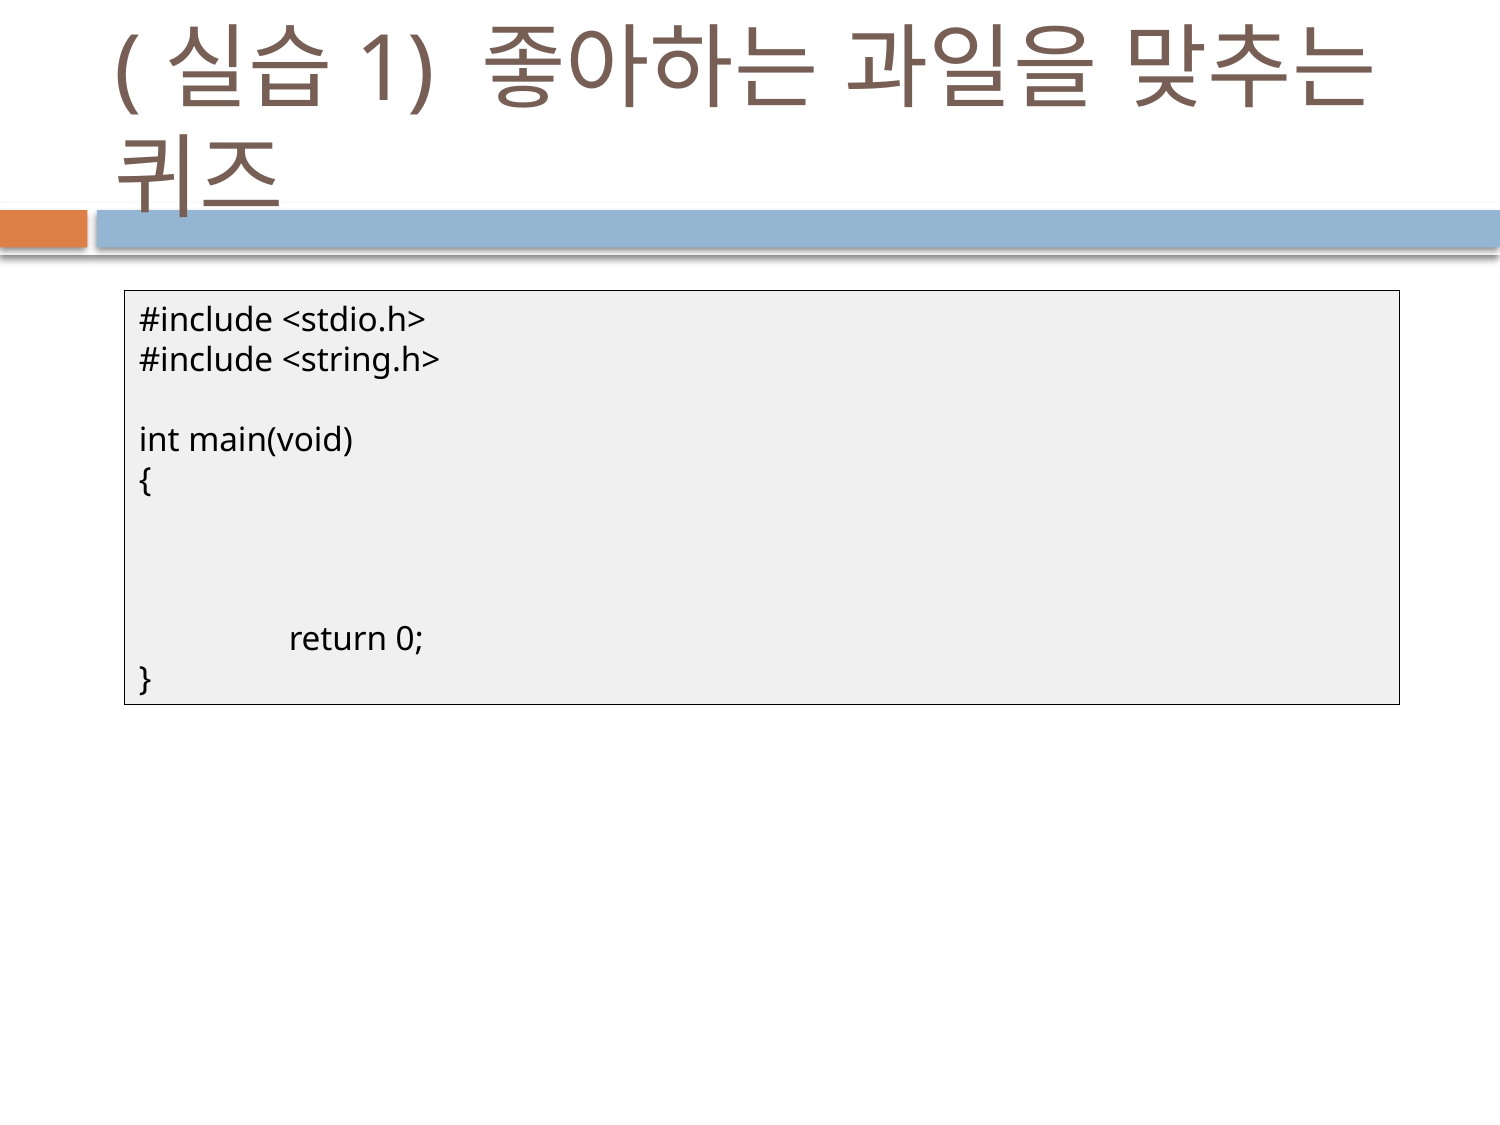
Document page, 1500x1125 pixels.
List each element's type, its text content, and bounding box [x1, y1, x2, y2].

title (실습1) 좋아하는 과일을 맞추는 퀴즈 [99, 37, 1438, 200]
text_box #include <stdio.h> #include <string.h> int main(void) { return 0; } [123, 290, 1400, 705]
